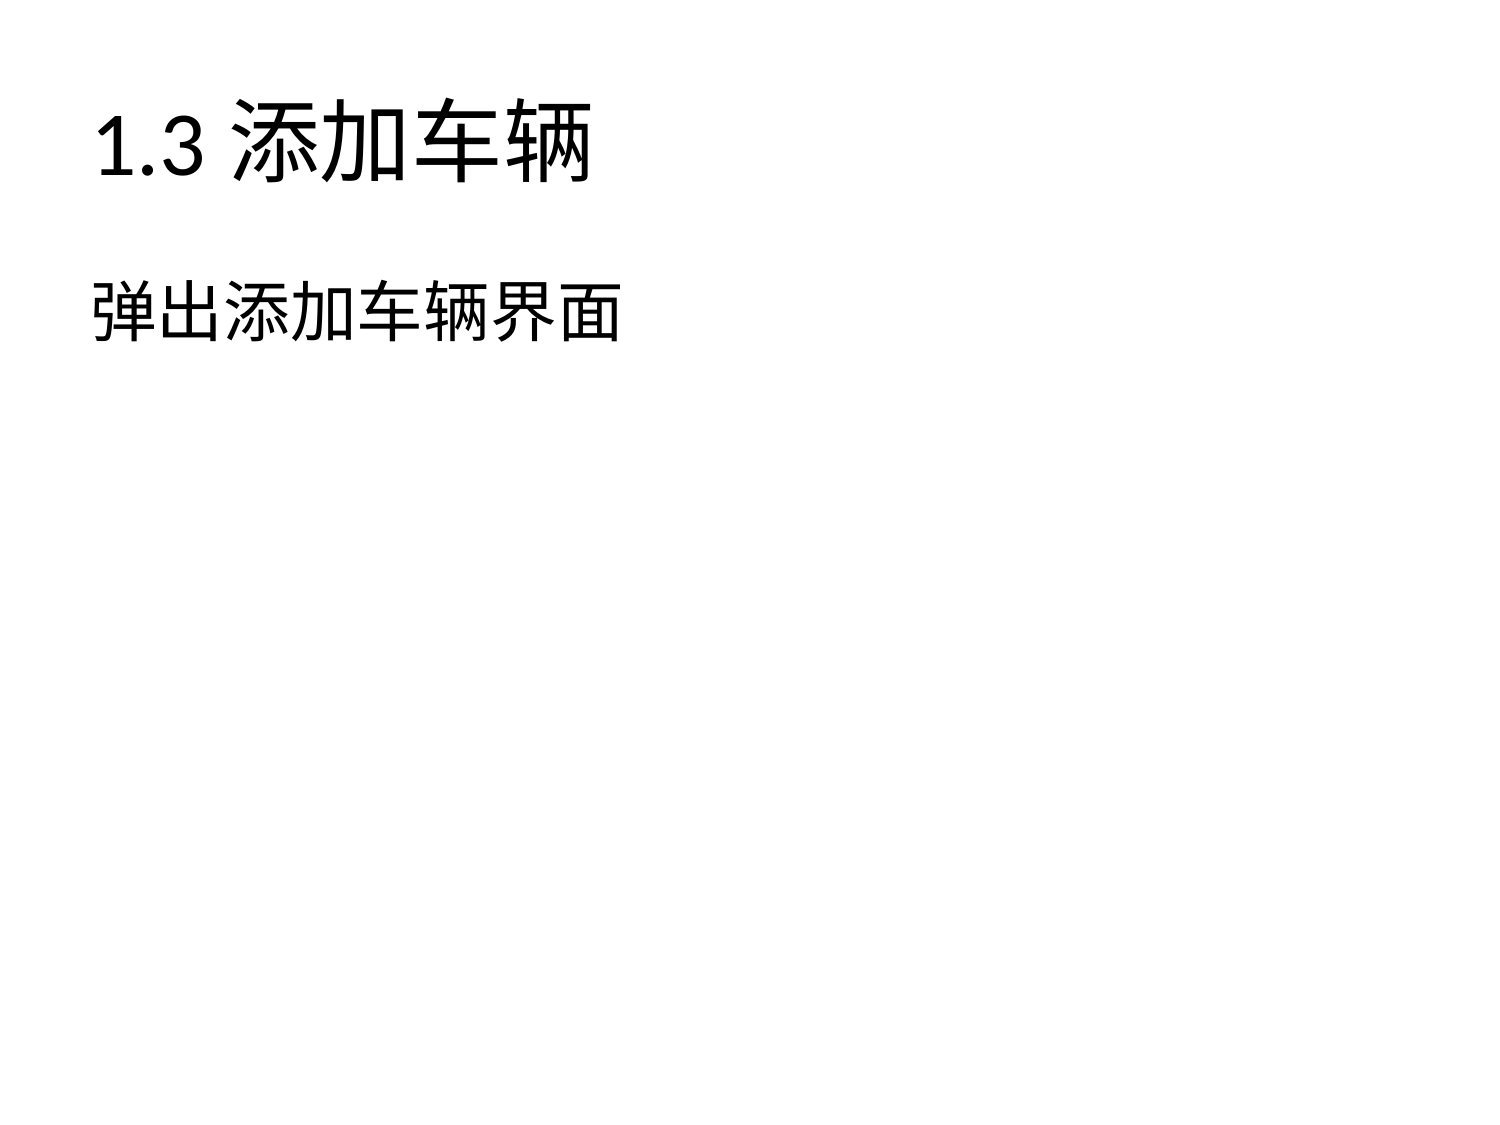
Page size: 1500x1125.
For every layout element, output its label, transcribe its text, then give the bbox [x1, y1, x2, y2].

title 1.3添加车辆 [75, 45, 1425, 233]
list 弹出添加车辆界面 [75, 262, 1425, 1005]
